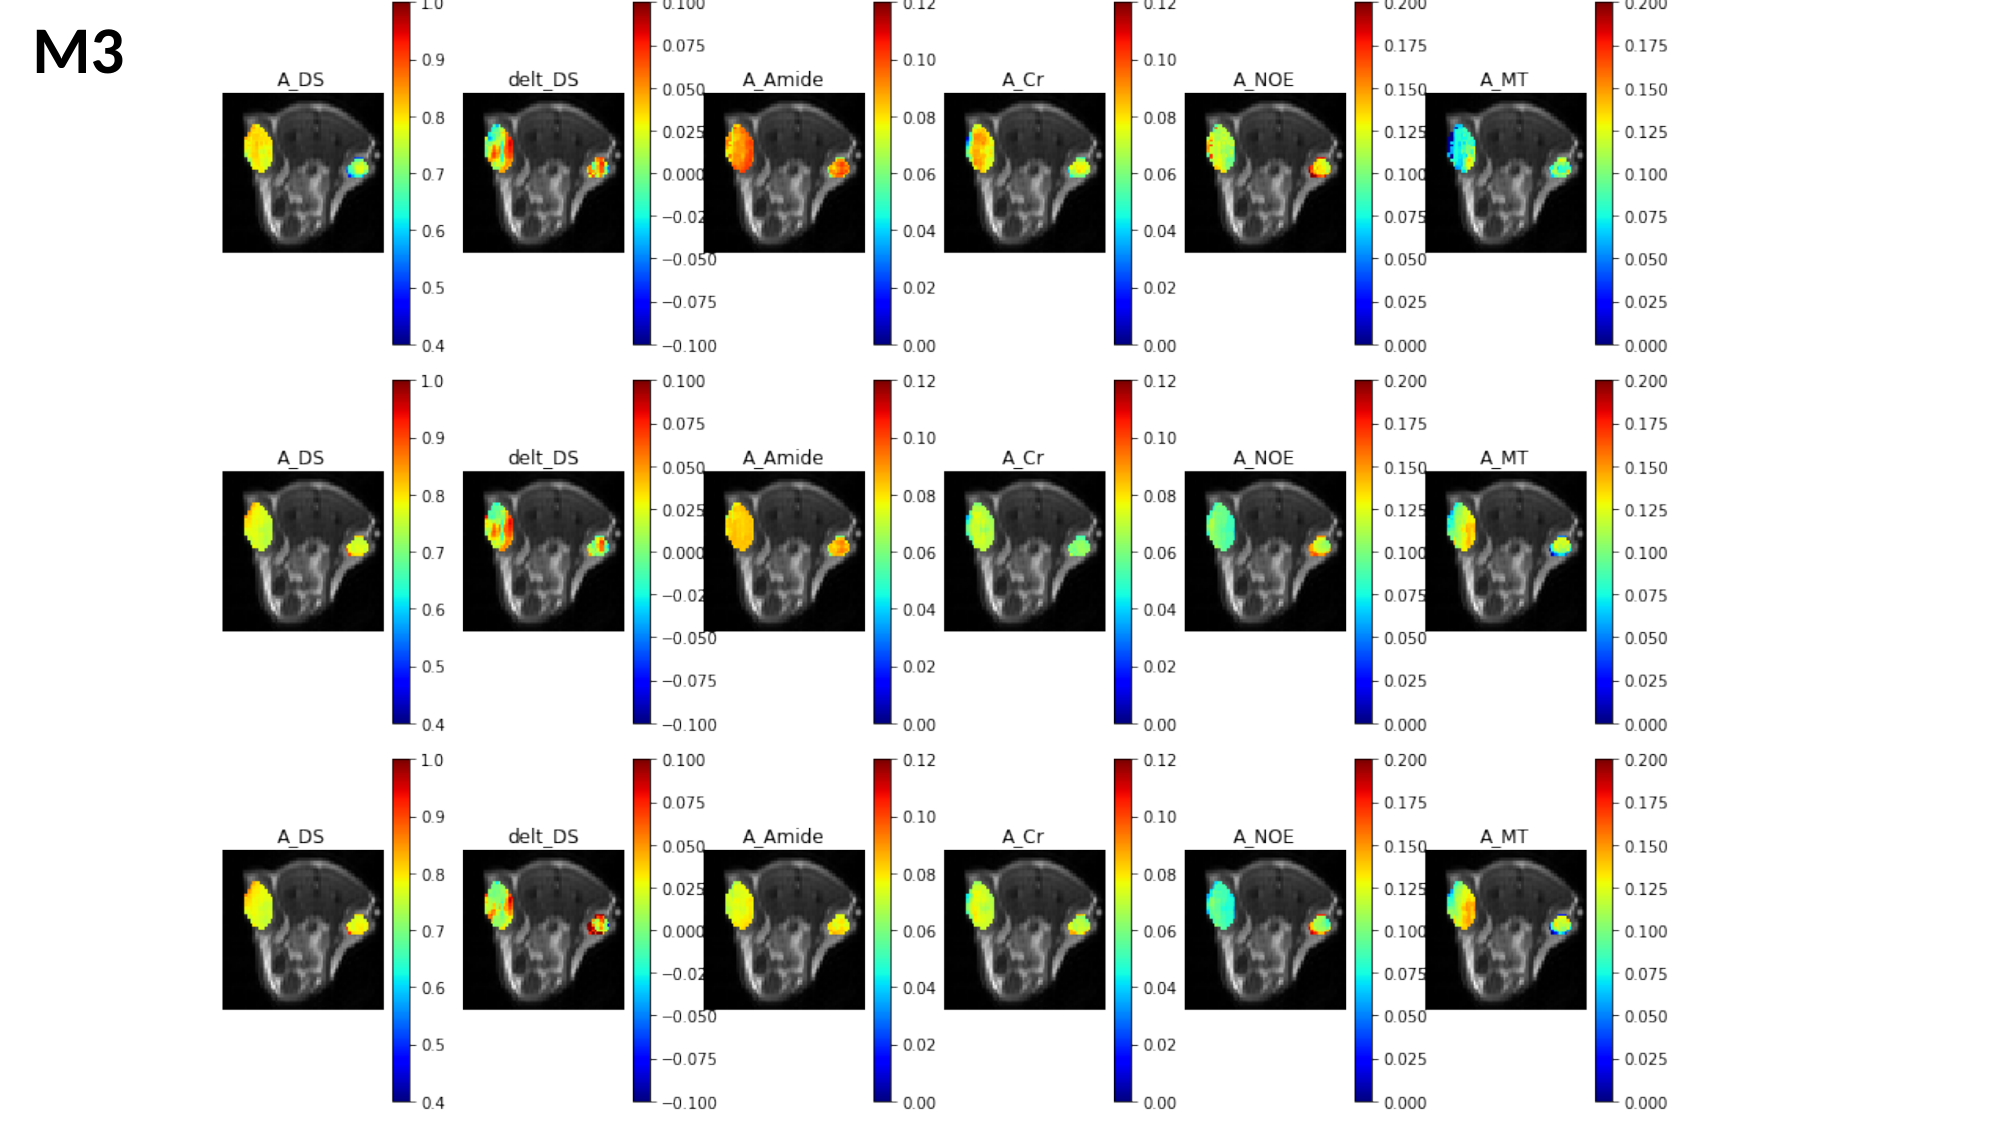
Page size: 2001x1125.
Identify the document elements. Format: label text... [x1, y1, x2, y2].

picture [180, 0, 1680, 1122]
text_box M3 [17, 0, 180, 95]
